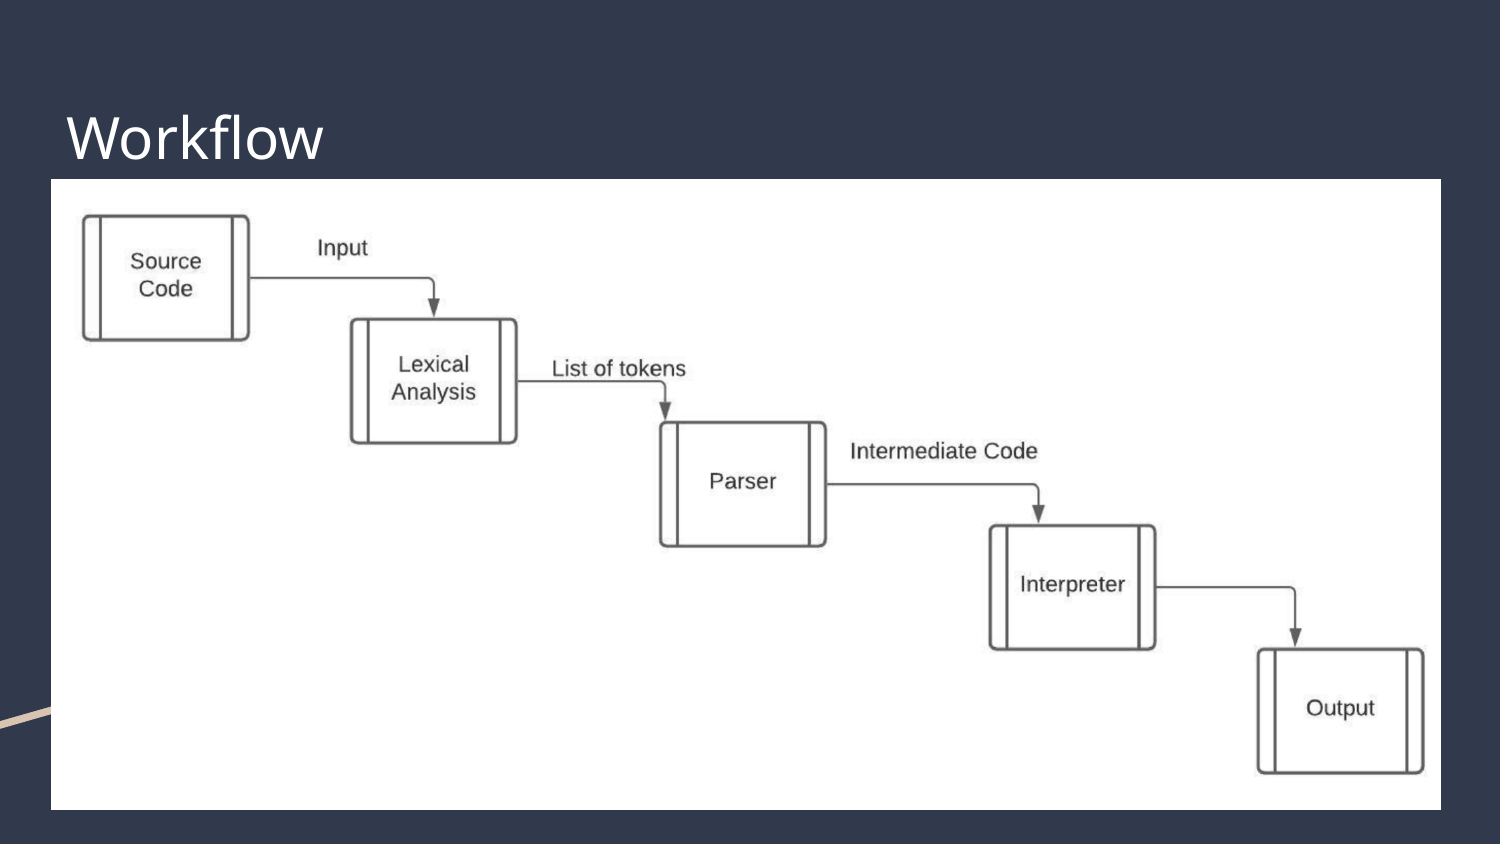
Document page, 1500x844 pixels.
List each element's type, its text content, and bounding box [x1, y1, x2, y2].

picture [50, 179, 1441, 810]
title Workflow [51, 82, 660, 177]
